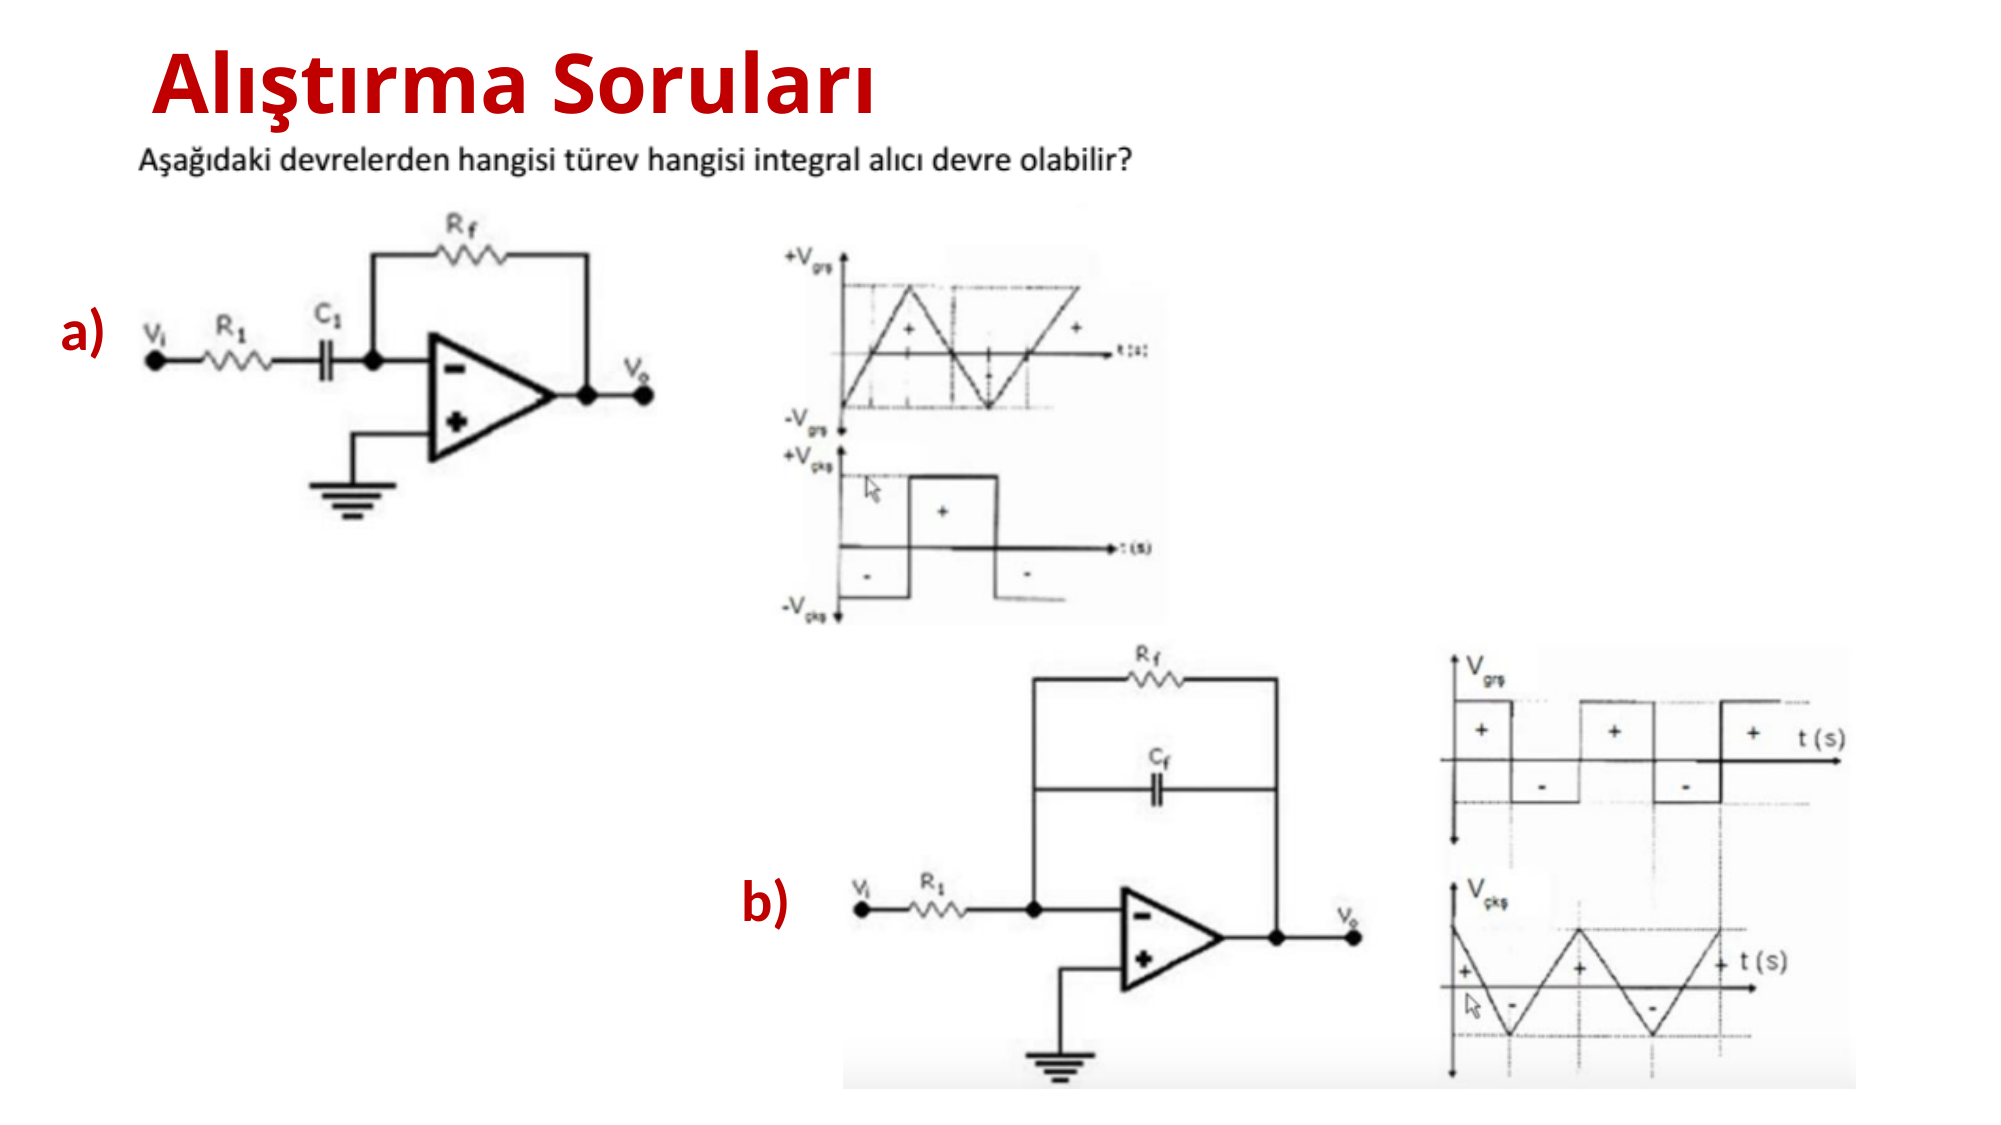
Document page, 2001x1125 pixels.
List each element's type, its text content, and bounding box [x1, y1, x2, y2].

picture [137, 133, 1136, 186]
slide_number 22 [1412, 1042, 1863, 1103]
picture [137, 200, 1174, 626]
picture [843, 639, 1856, 1089]
text_box a) [45, 284, 123, 370]
text_box b) [726, 855, 806, 941]
title Alıştırma Soruları [137, 34, 1863, 140]
